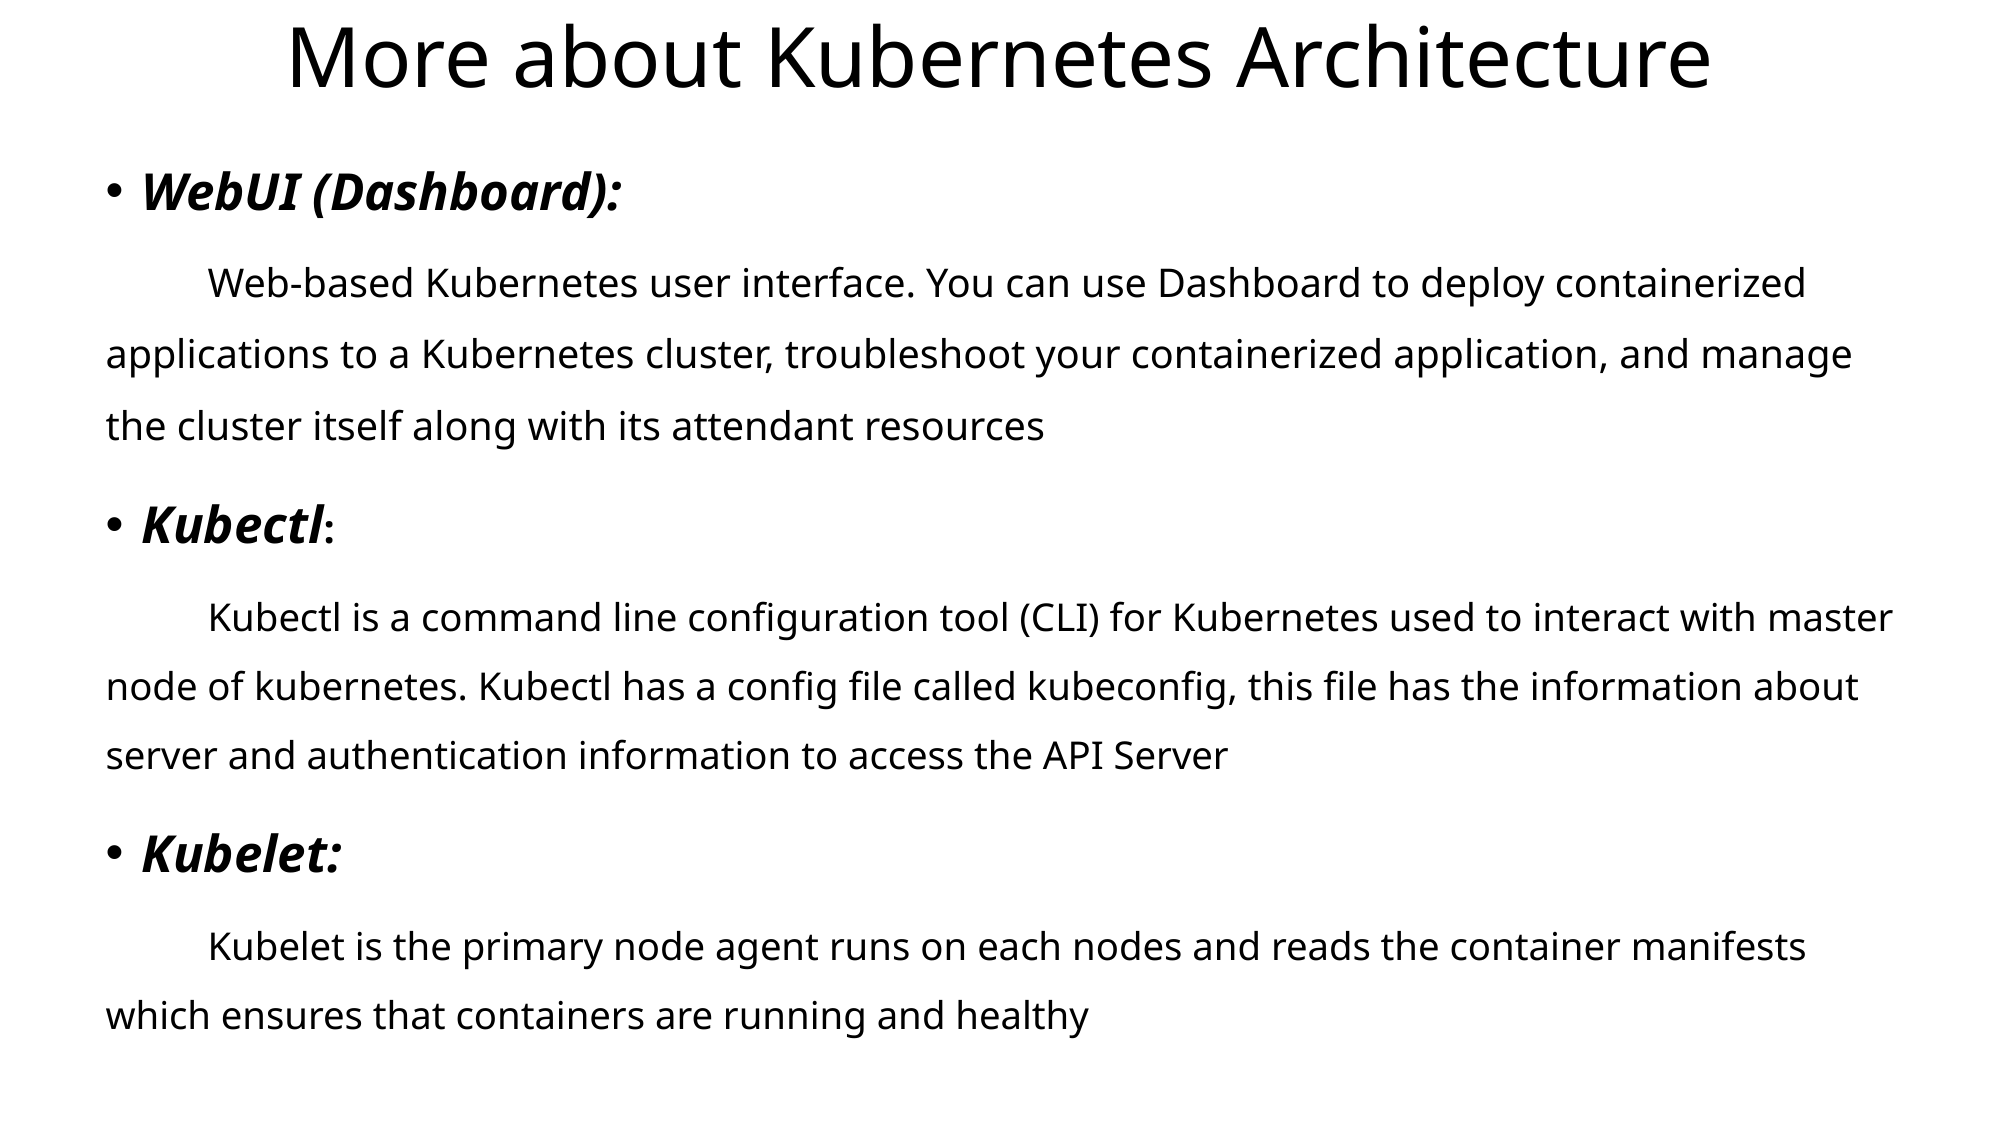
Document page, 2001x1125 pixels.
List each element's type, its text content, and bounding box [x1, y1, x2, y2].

text_box More about Kubernetes Architecture [0, 0, 2000, 121]
list WebUI (Dashboard): Web-based Kubernetes user interface. You can use Dashboard to deploy containerized applications to a Kubernetes cluster, troubleshoot your containerized application, and manage the cluster itself along with its attendant resources Kubectl: Kubectl is a command line configuration tool (CLI) for Kubernetes used to interact with master node of kubernetes. Kubectl has a config file called kubeconfig, this file has the information about server and authentication information to access the API Server Kubelet: Kubelet is the primary node agent runs on each nodes and reads the container manifests which ensures that containers are running and healthy [90, 121, 1922, 1058]
